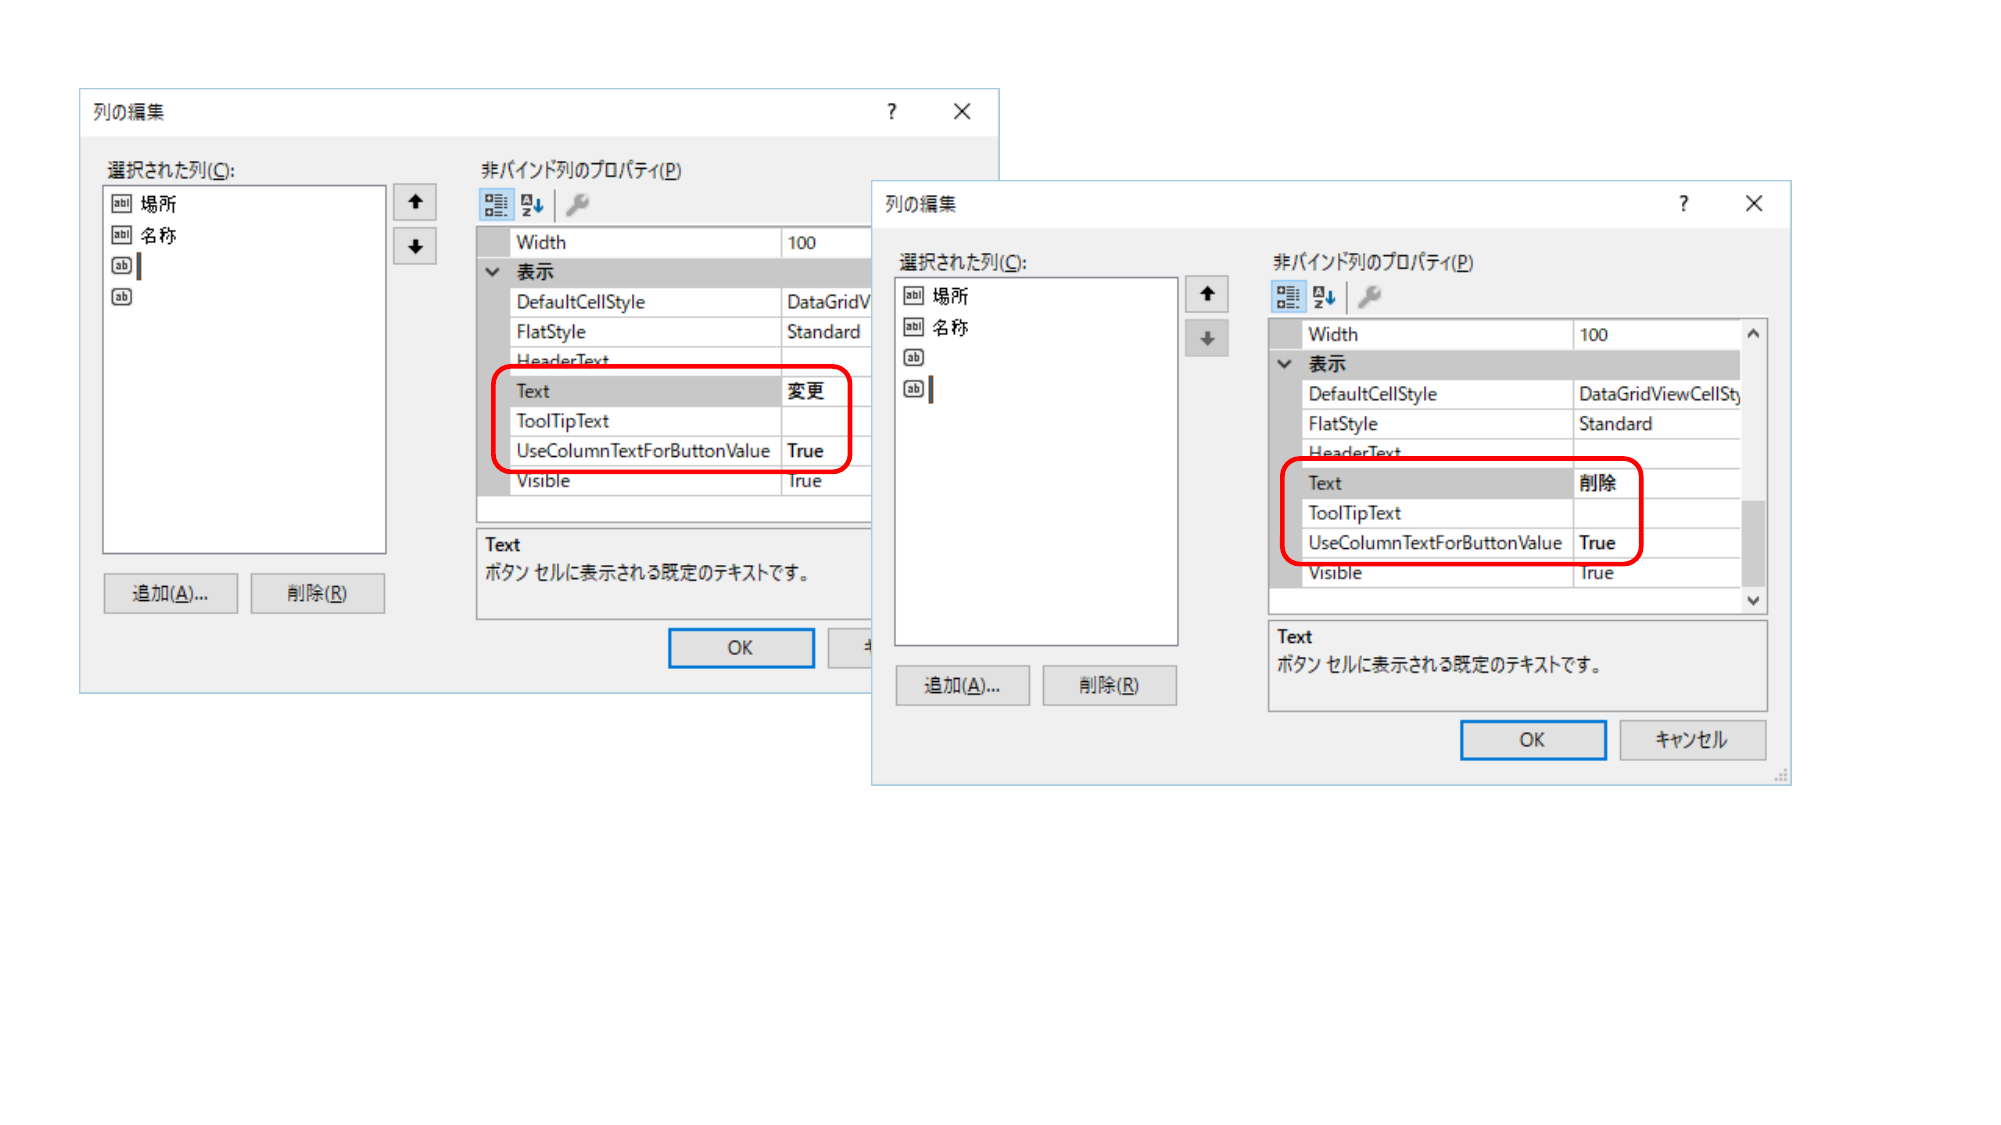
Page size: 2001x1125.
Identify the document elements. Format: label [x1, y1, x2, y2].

picture [79, 88, 1792, 786]
